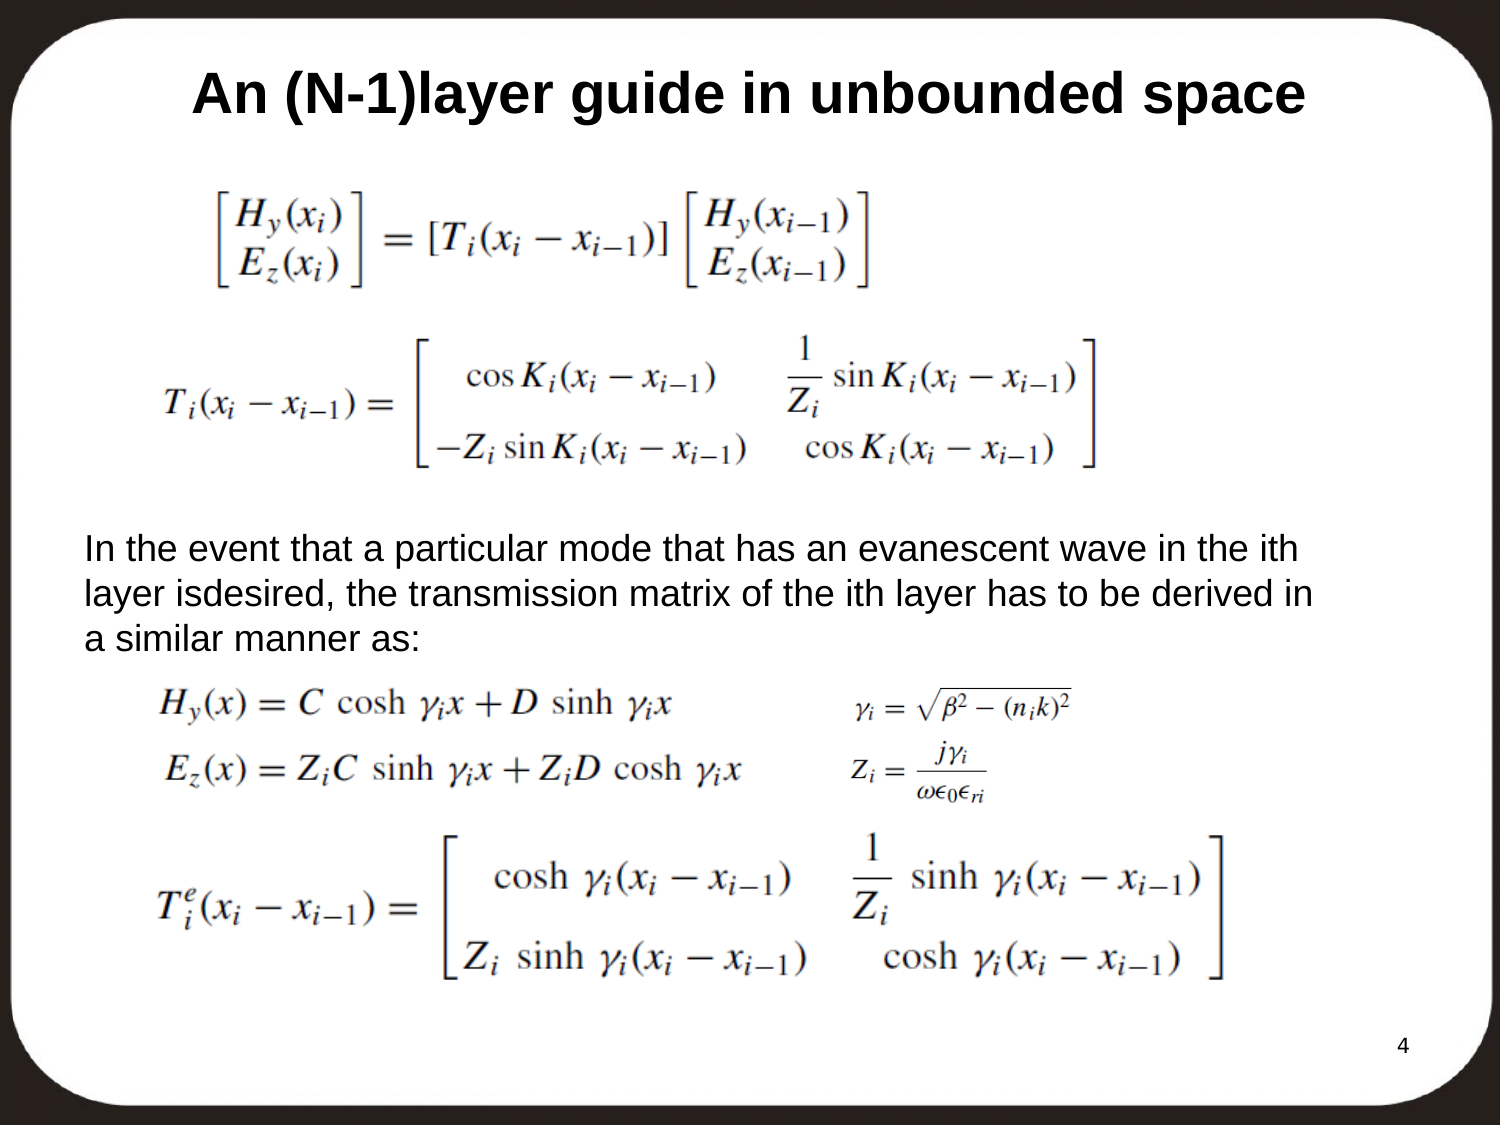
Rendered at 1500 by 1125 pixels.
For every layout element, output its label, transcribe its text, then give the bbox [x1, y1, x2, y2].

slide_number 4 [1074, 1024, 1426, 1104]
text_box In the event that a particular mode that has an evanescent wave in the ith layer isdesired, the transmission matrix of the ith layer has to be derived in a similar manner as: [69, 517, 1353, 667]
title An (N-1)layer guide in unbounded space [74, 44, 1426, 135]
picture [0, 0, 1500, 1125]
